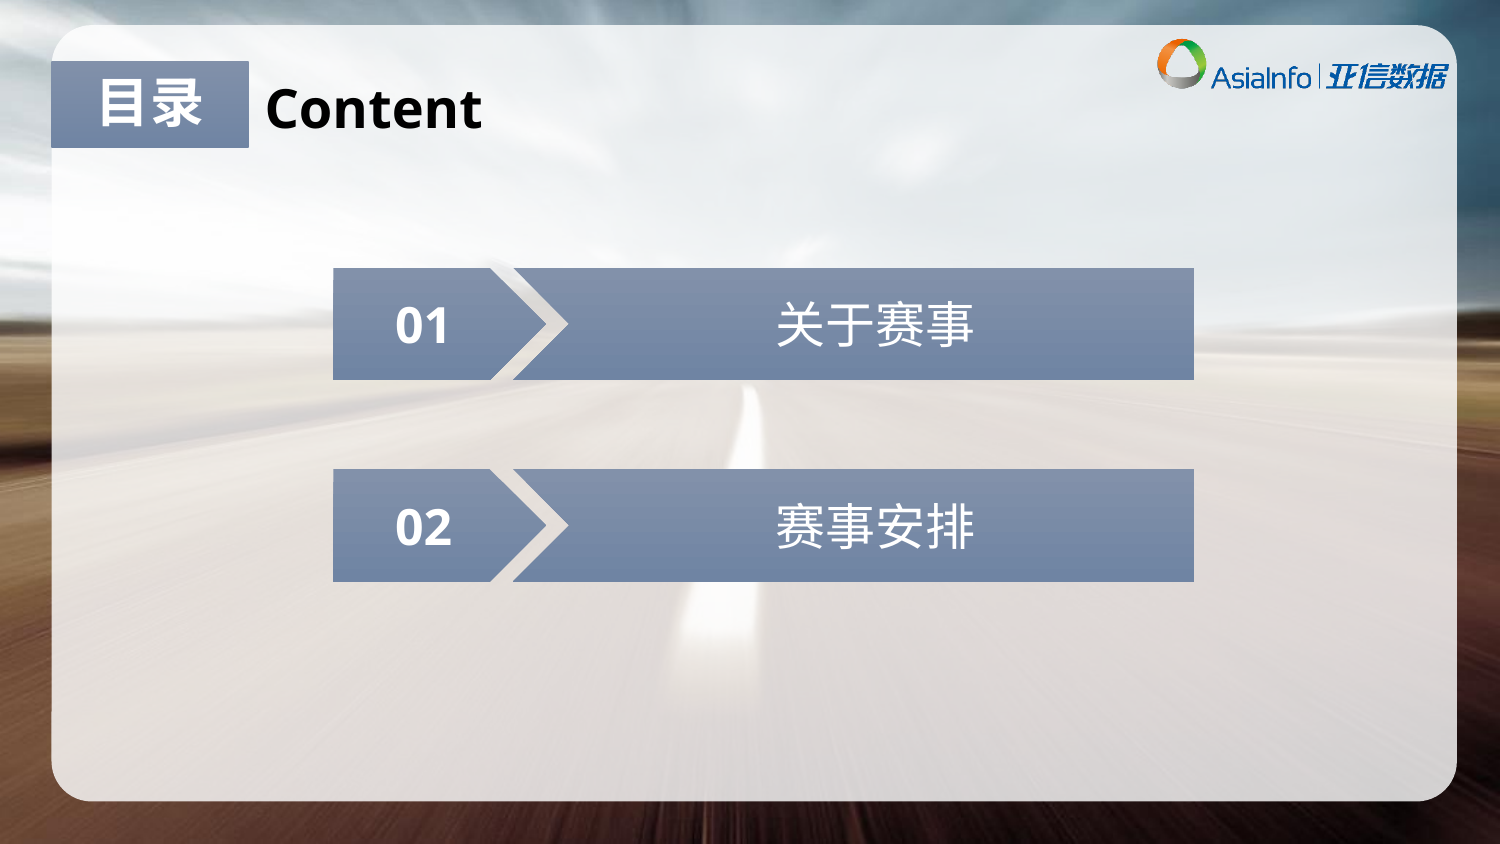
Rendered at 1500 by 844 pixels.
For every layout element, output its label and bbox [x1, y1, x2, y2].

picture [0, 0, 1500, 844]
text_box [51, 61, 500, 149]
text_box [333, 267, 1194, 381]
text_box [333, 469, 1194, 582]
